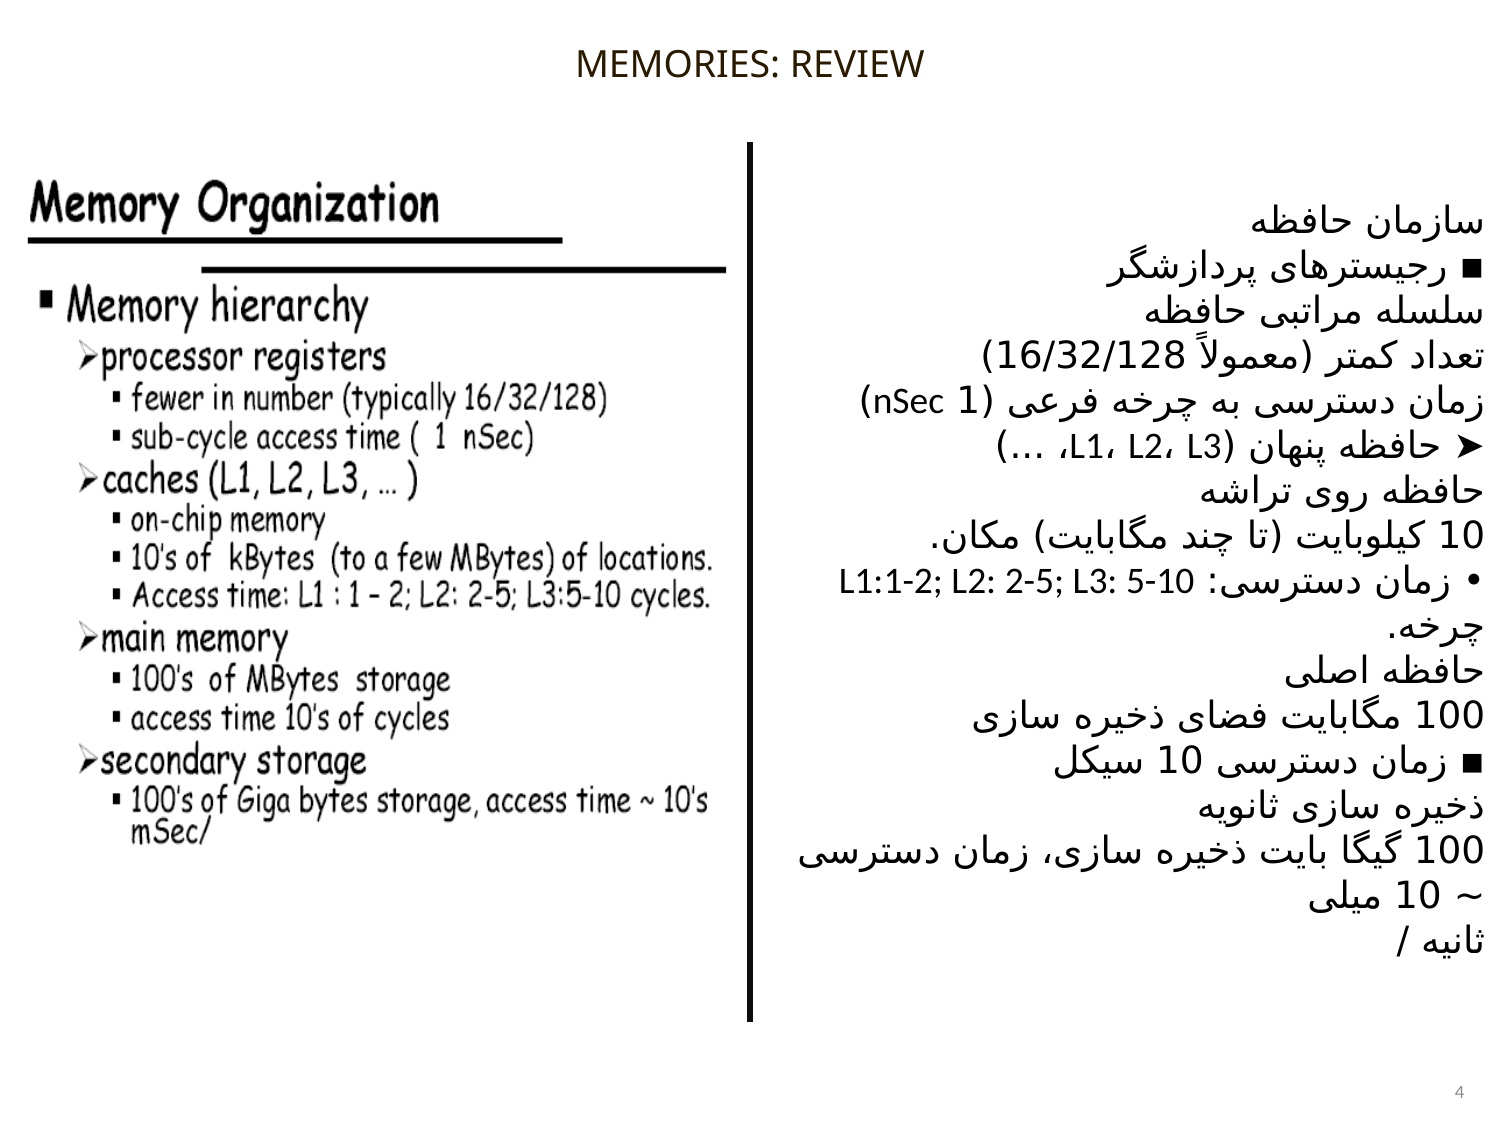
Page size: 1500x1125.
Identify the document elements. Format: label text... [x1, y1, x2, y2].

text_box MEMORIES: REVIEW [545, 32, 955, 93]
text_box سازمان حافظه ▪ رجیسترهای پردازشگر سلسله مراتبی حافظه تعداد کمتر (معمولاً 16/32/128) زمان دسترسی به چرخه فرعی (1 nSec) ➤ حافظه پنهان (L1، L2، L3، ...) حافظه روی تراشه 10 کیلوبایت (تا چند مگابایت) مکان. • زمان دسترسی: L1:1-2; L2: 2-5; L3: 5-10 چرخه. حافظه اصلی 100 مگابایت فضای ذخیره سازی ▪ زمان دسترسی 10 سیکل ذخیره سازی ثانویه 100 گیگا بایت ذخیره سازی، زمان دسترسی ~ 10 میلی ثانیه / [753, 188, 1500, 969]
picture [0, 160, 727, 864]
